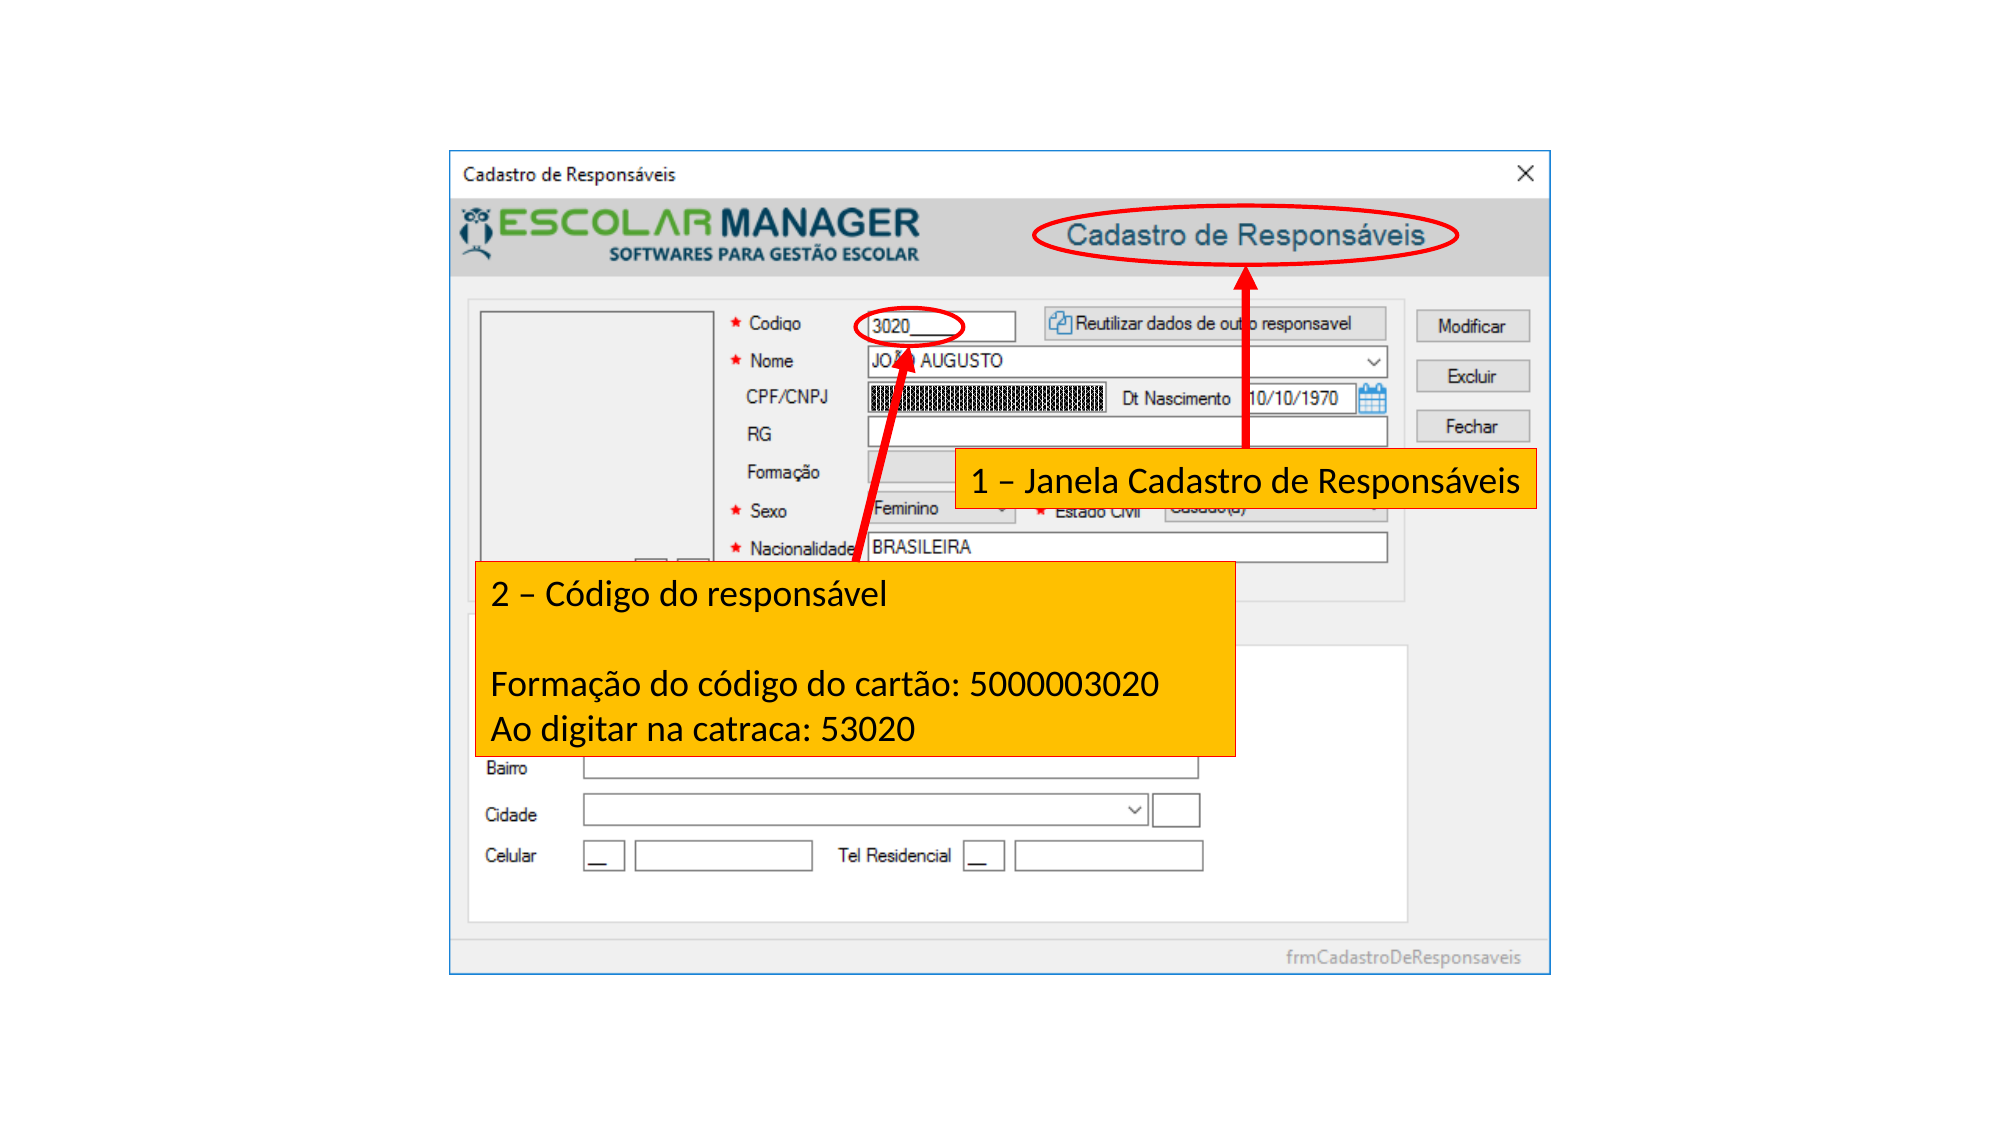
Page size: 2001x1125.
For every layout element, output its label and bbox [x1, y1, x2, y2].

picture [449, 150, 1551, 975]
text_box [855, 345, 910, 562]
